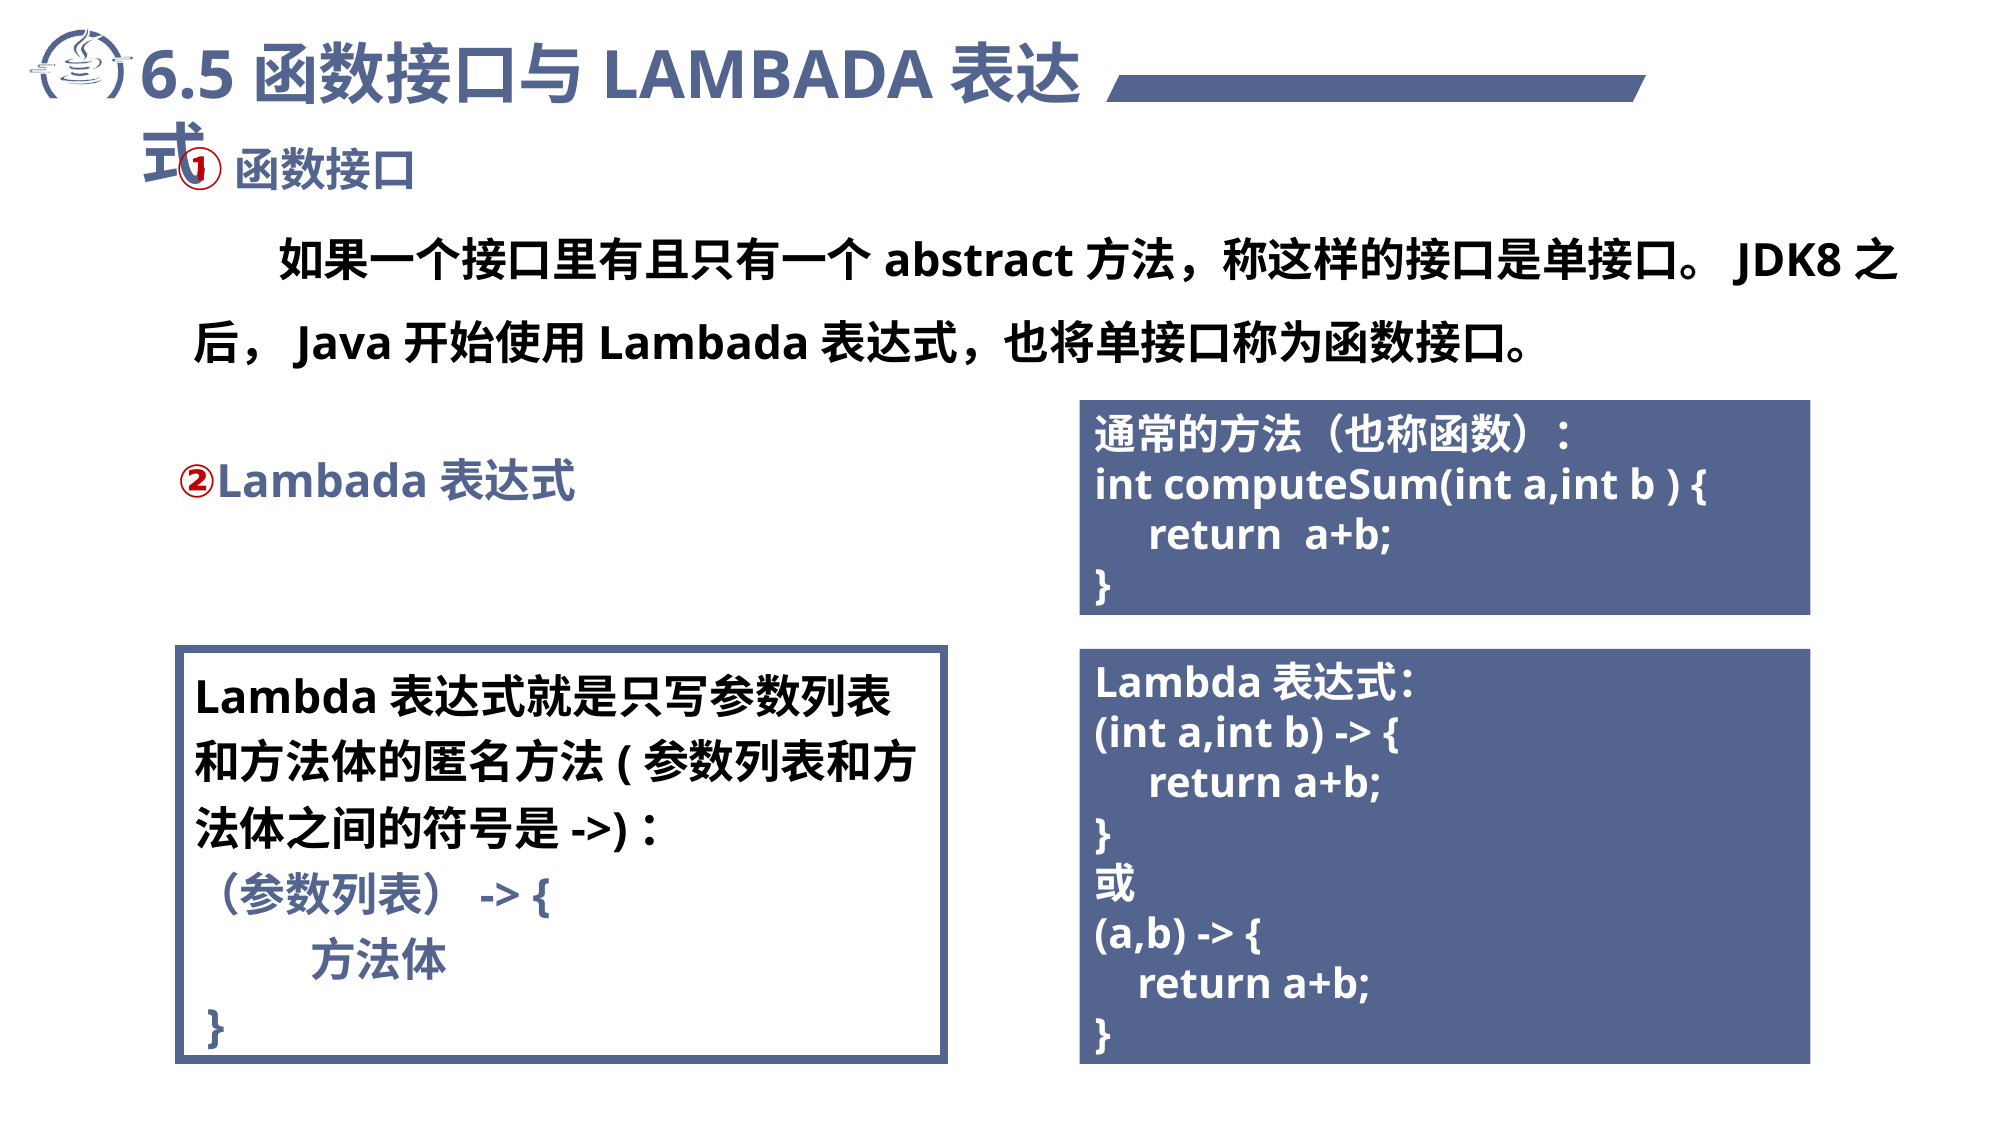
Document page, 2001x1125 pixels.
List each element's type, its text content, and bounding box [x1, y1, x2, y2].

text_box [16, 18, 1647, 121]
text_box 如果一个接口里有且只有一个abstract方法，称这样的接口是单接口。JDK8之后，Java开始使用Lambada表达式，也将单接口称为函数接口。 [178, 196, 1934, 376]
text_box ①函数接口 [162, 133, 913, 204]
text_box ②Lambada表达式 [162, 444, 624, 515]
text_box 通常的方法（也称函数）： int computeSum(int a,int b ) { return a+b; } [1079, 400, 1811, 615]
text_box Lambda表达式： (int a,int b) -> { return a+b; } 或 (a,b) -> { return a+b; } [1079, 648, 1811, 1064]
text_box Lambda表达式就是只写参数列表和方法体的匿名方法(参数列表和方法体之间的符号是->)： （参数列表）-> { 方法体 } [179, 648, 945, 1060]
